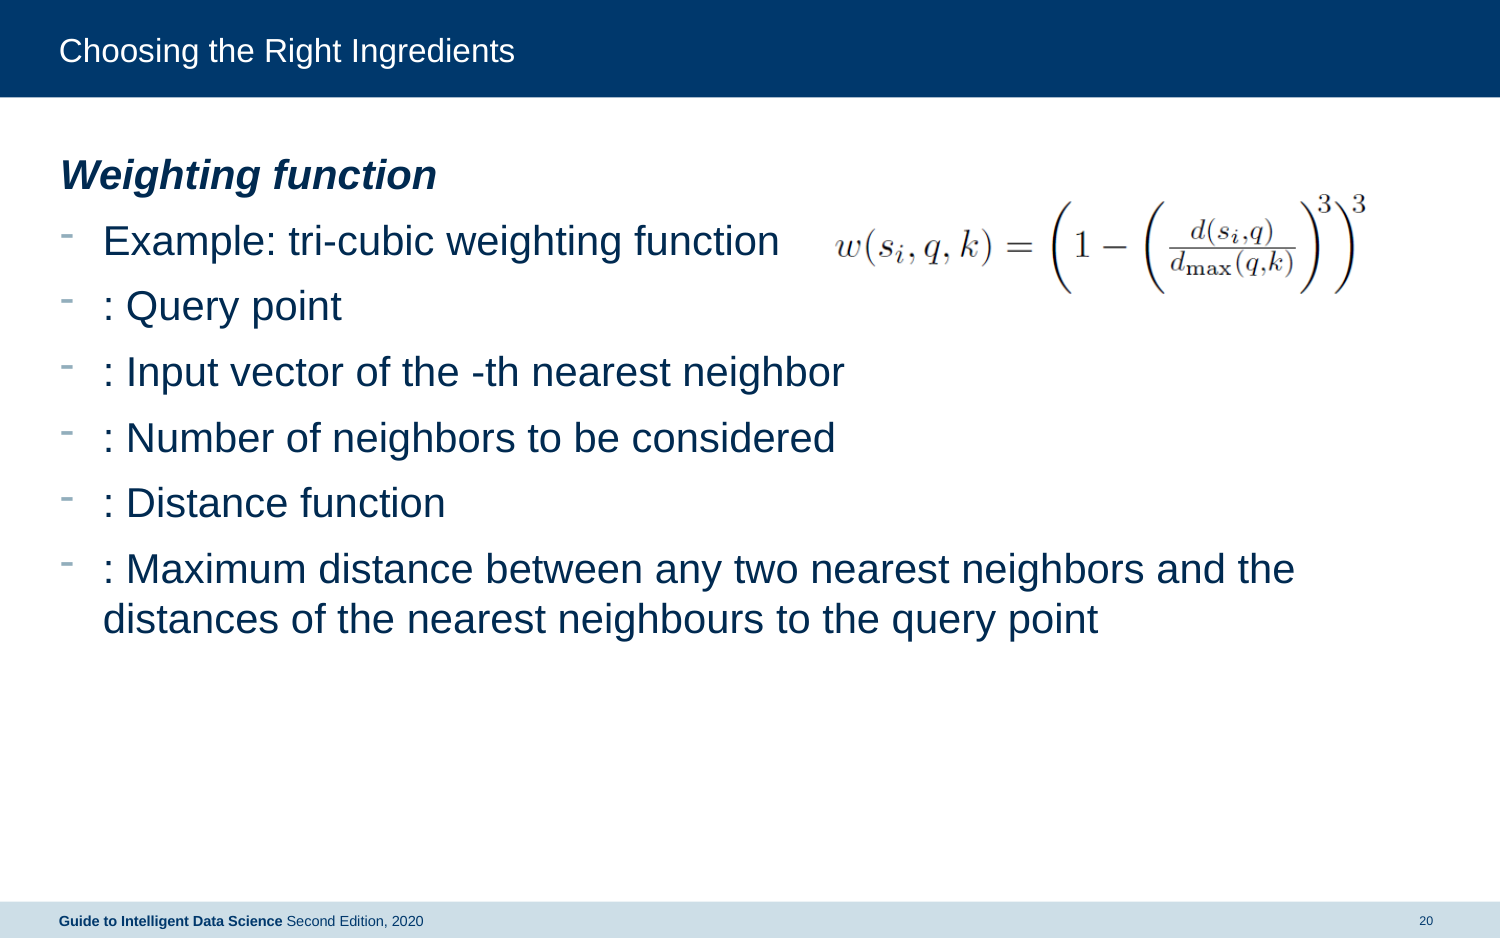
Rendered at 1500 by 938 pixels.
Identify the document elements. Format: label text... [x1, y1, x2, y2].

footer Guide to Intelligent Data Science Second Edition, 2020 [58, 900, 717, 938]
slide_number 20 [1411, 900, 1442, 938]
picture [828, 194, 1367, 300]
title Choosing the Right Ingredients [58, 28, 1442, 70]
